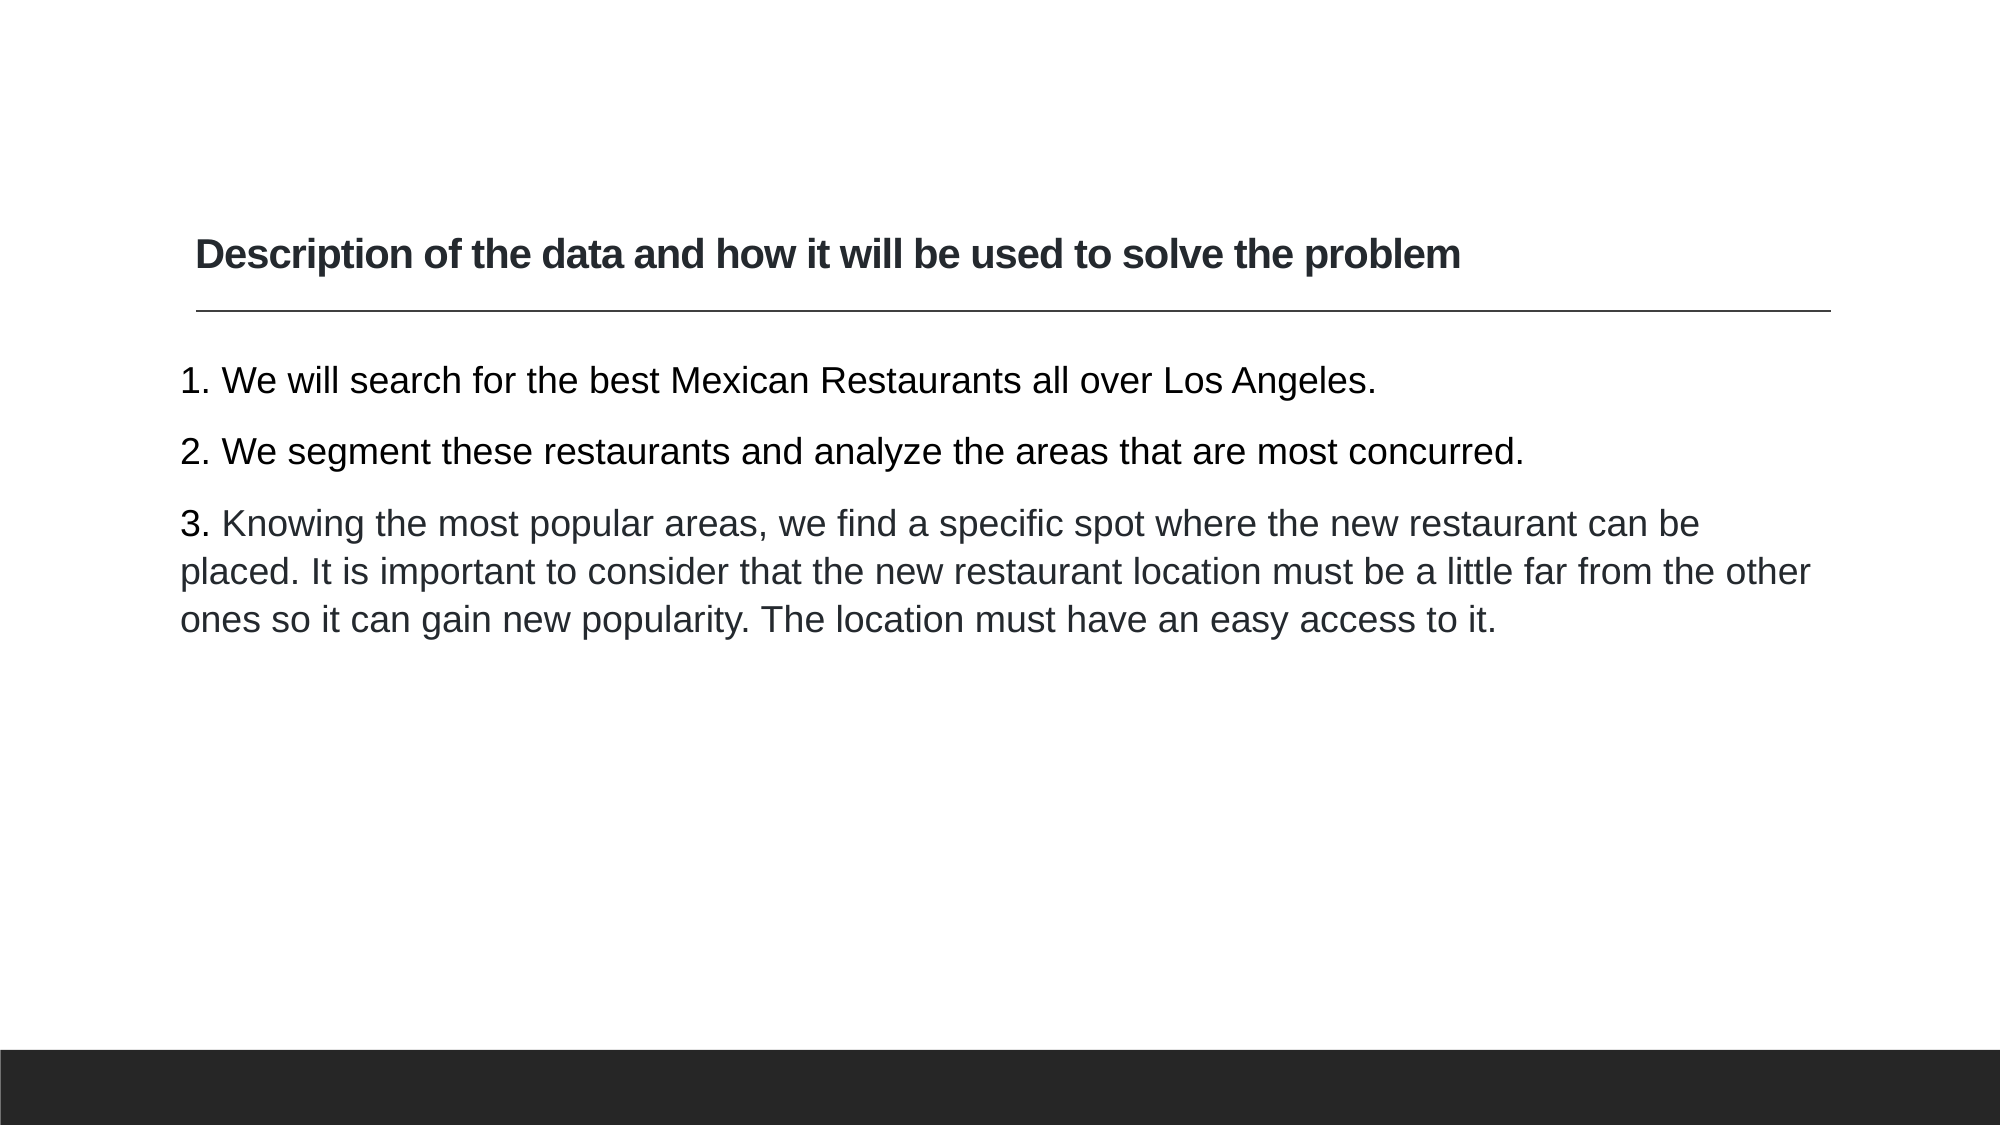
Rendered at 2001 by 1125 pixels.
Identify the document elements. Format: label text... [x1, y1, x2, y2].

title Description of the data and how it will be used to solve the problem [180, 47, 1830, 285]
list 1. We will search for the best Mexican Restaurants all over Los Angeles. 2. We segment these restaurants and analyze the areas that are most concurred. 3. Knowing the most popular areas, we find a specific spot where the new restaurant can be placed. It is important to consider that the new restaurant location must be a little far from the other ones so it can gain new popularity. The location must have an easy access to it. [180, 345, 1830, 963]
